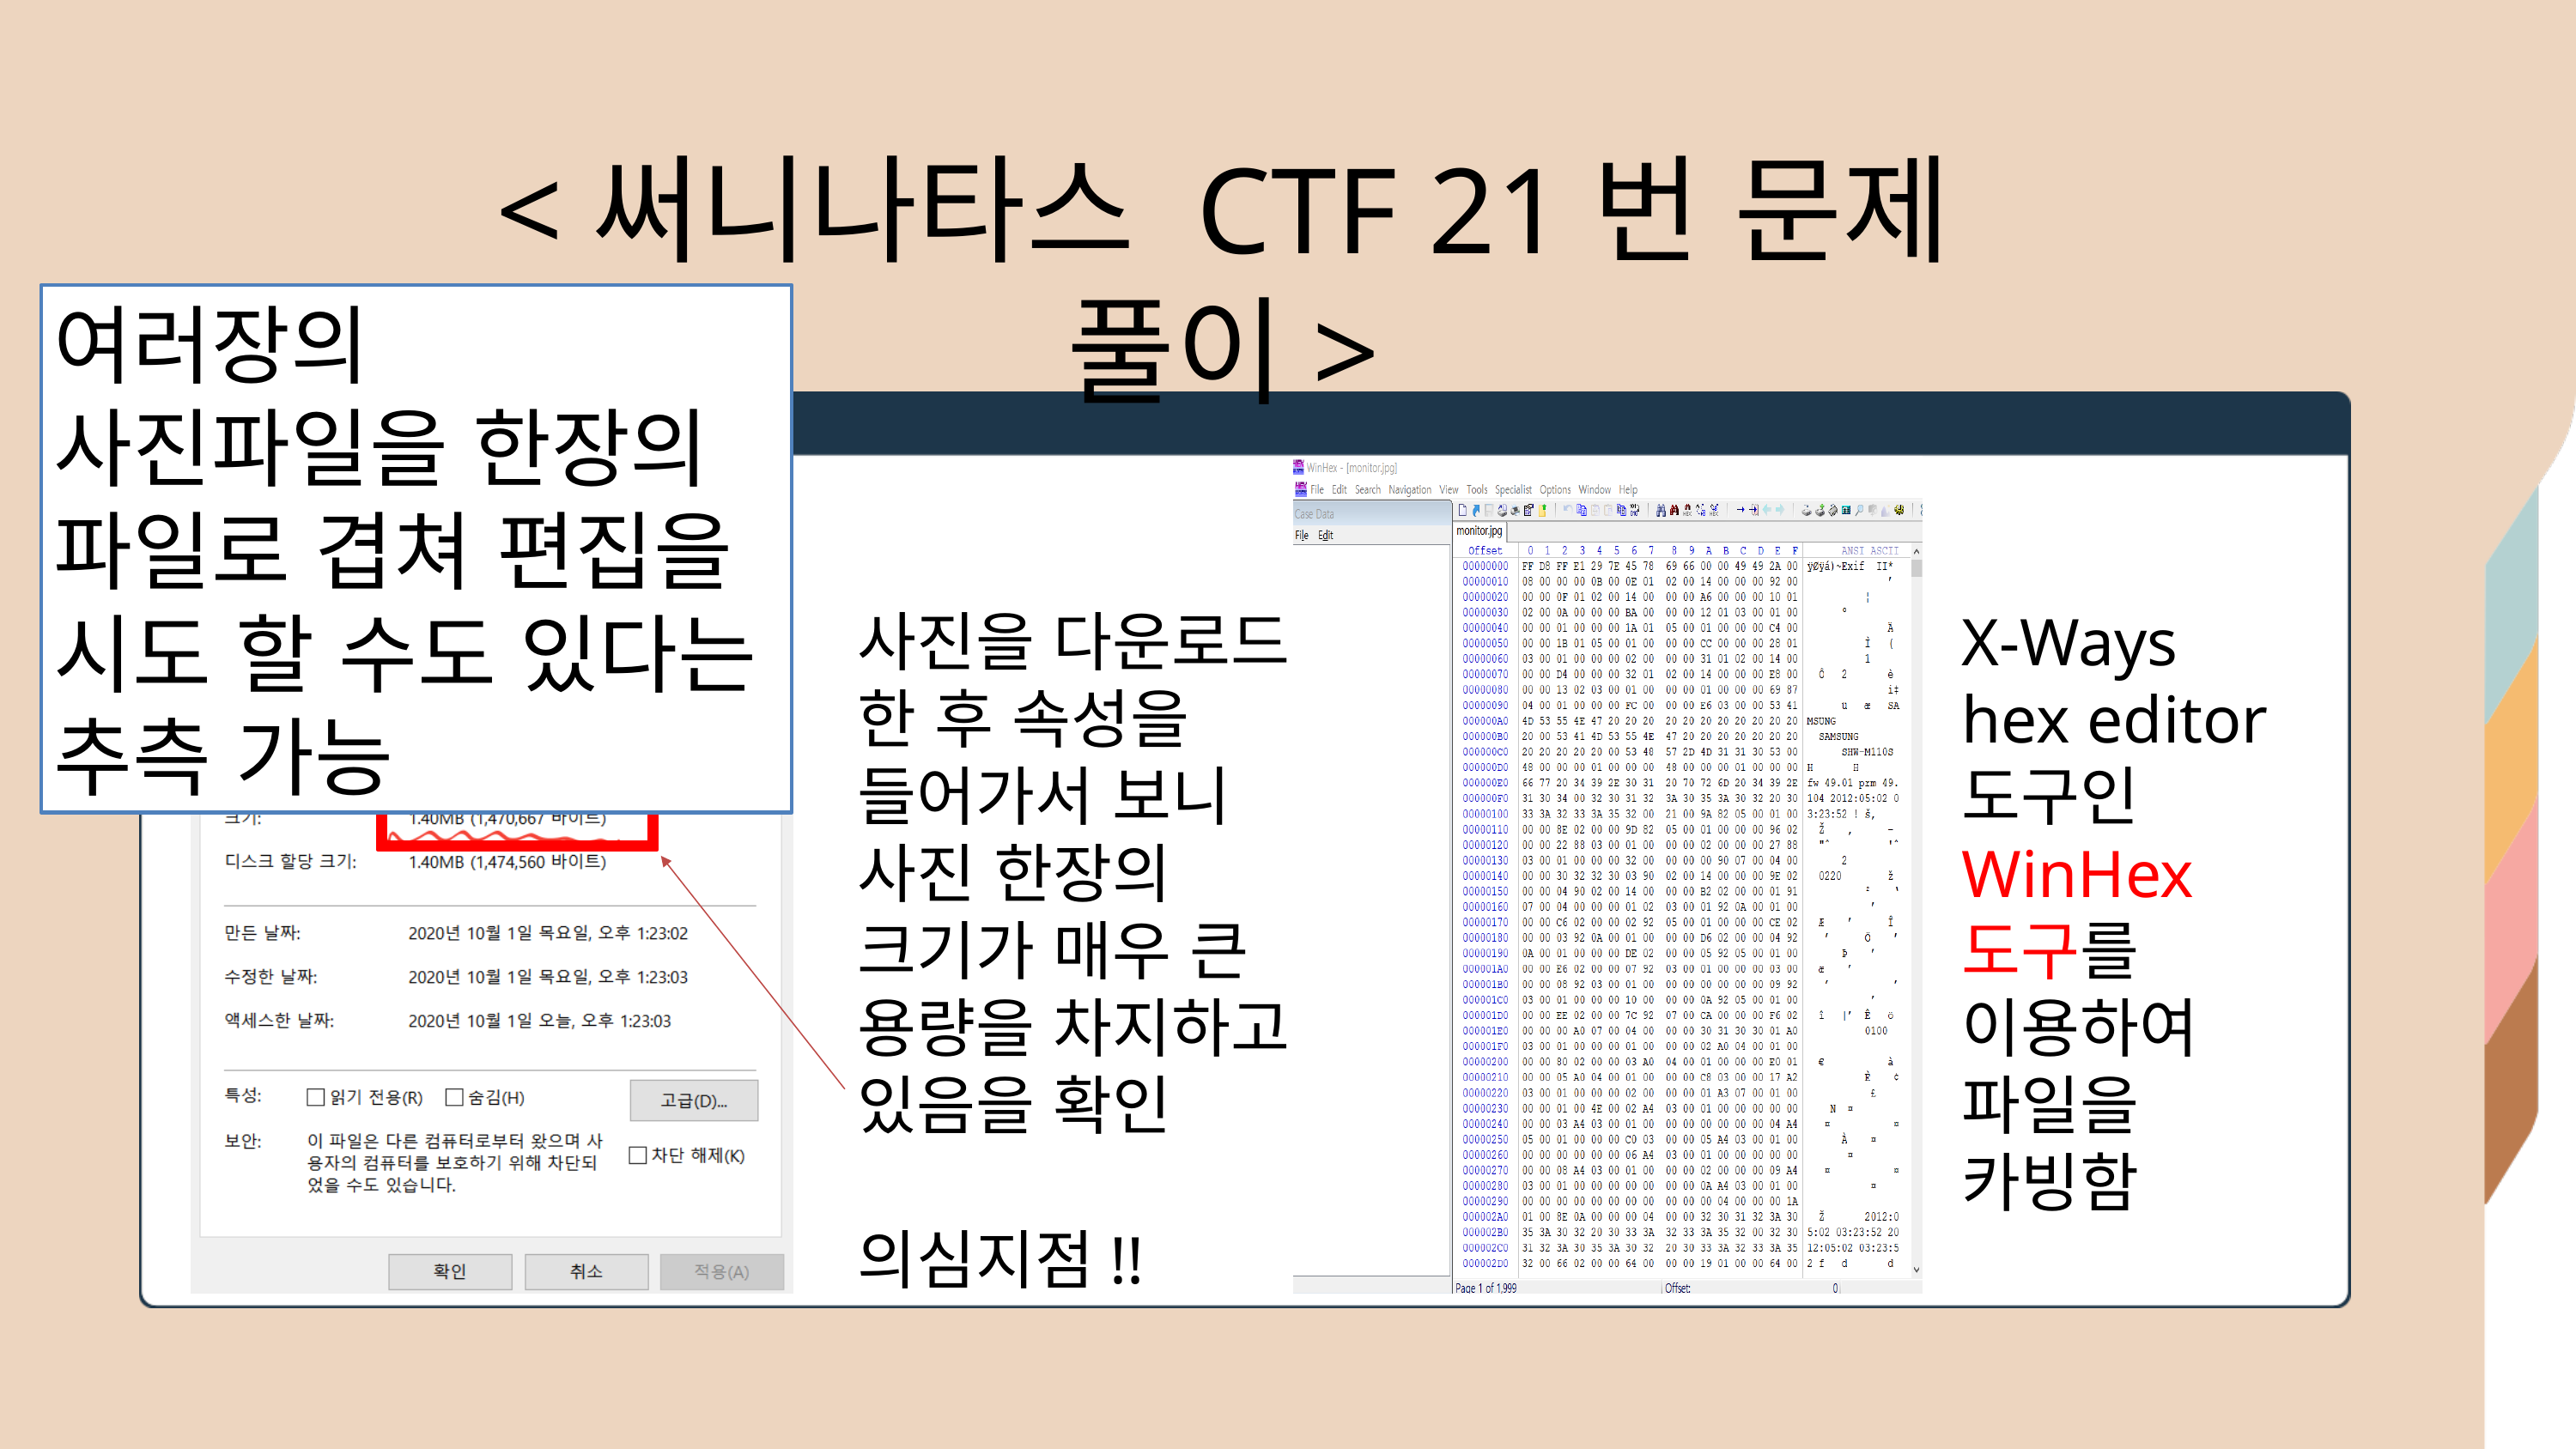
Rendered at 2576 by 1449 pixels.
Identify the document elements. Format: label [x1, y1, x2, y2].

text_box [0, 0, 2576, 1449]
text_box [139, 391, 2351, 1308]
picture [1293, 455, 1923, 1294]
picture [191, 455, 793, 1294]
text_box [660, 855, 846, 1089]
